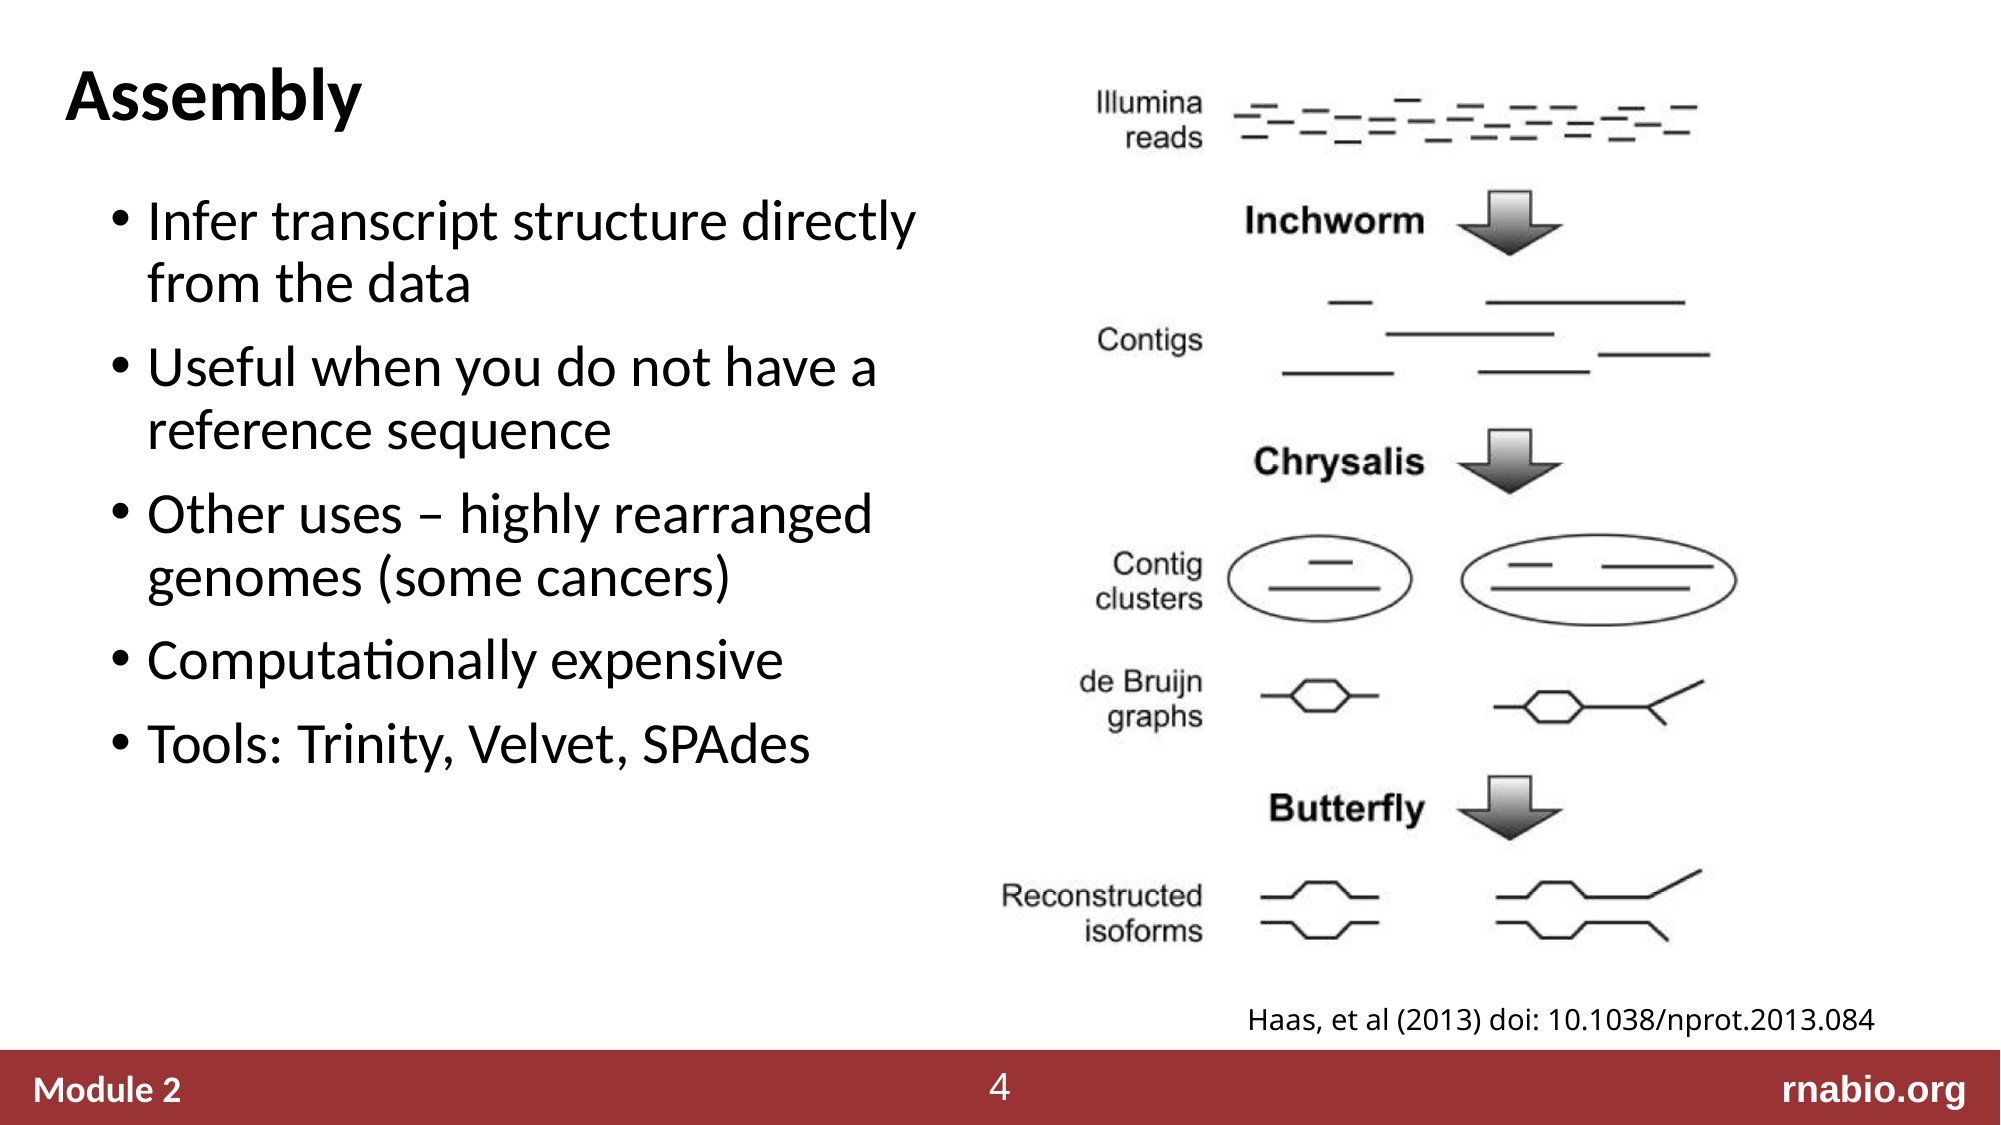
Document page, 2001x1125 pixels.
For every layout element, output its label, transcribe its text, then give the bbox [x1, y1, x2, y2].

picture [999, 48, 1751, 994]
title Assembly [50, 18, 1967, 175]
list Infer transcript structure directly from the data Useful when you do not have a reference sequence Other uses – highly rearranged genomes (some cancers) Computationally expensive Tools: Trinity, Velvet, SPAdes [95, 182, 936, 995]
text_box Haas, et al (2013) doi: 10.1038/nprot.2013.084 [1232, 993, 1891, 1044]
